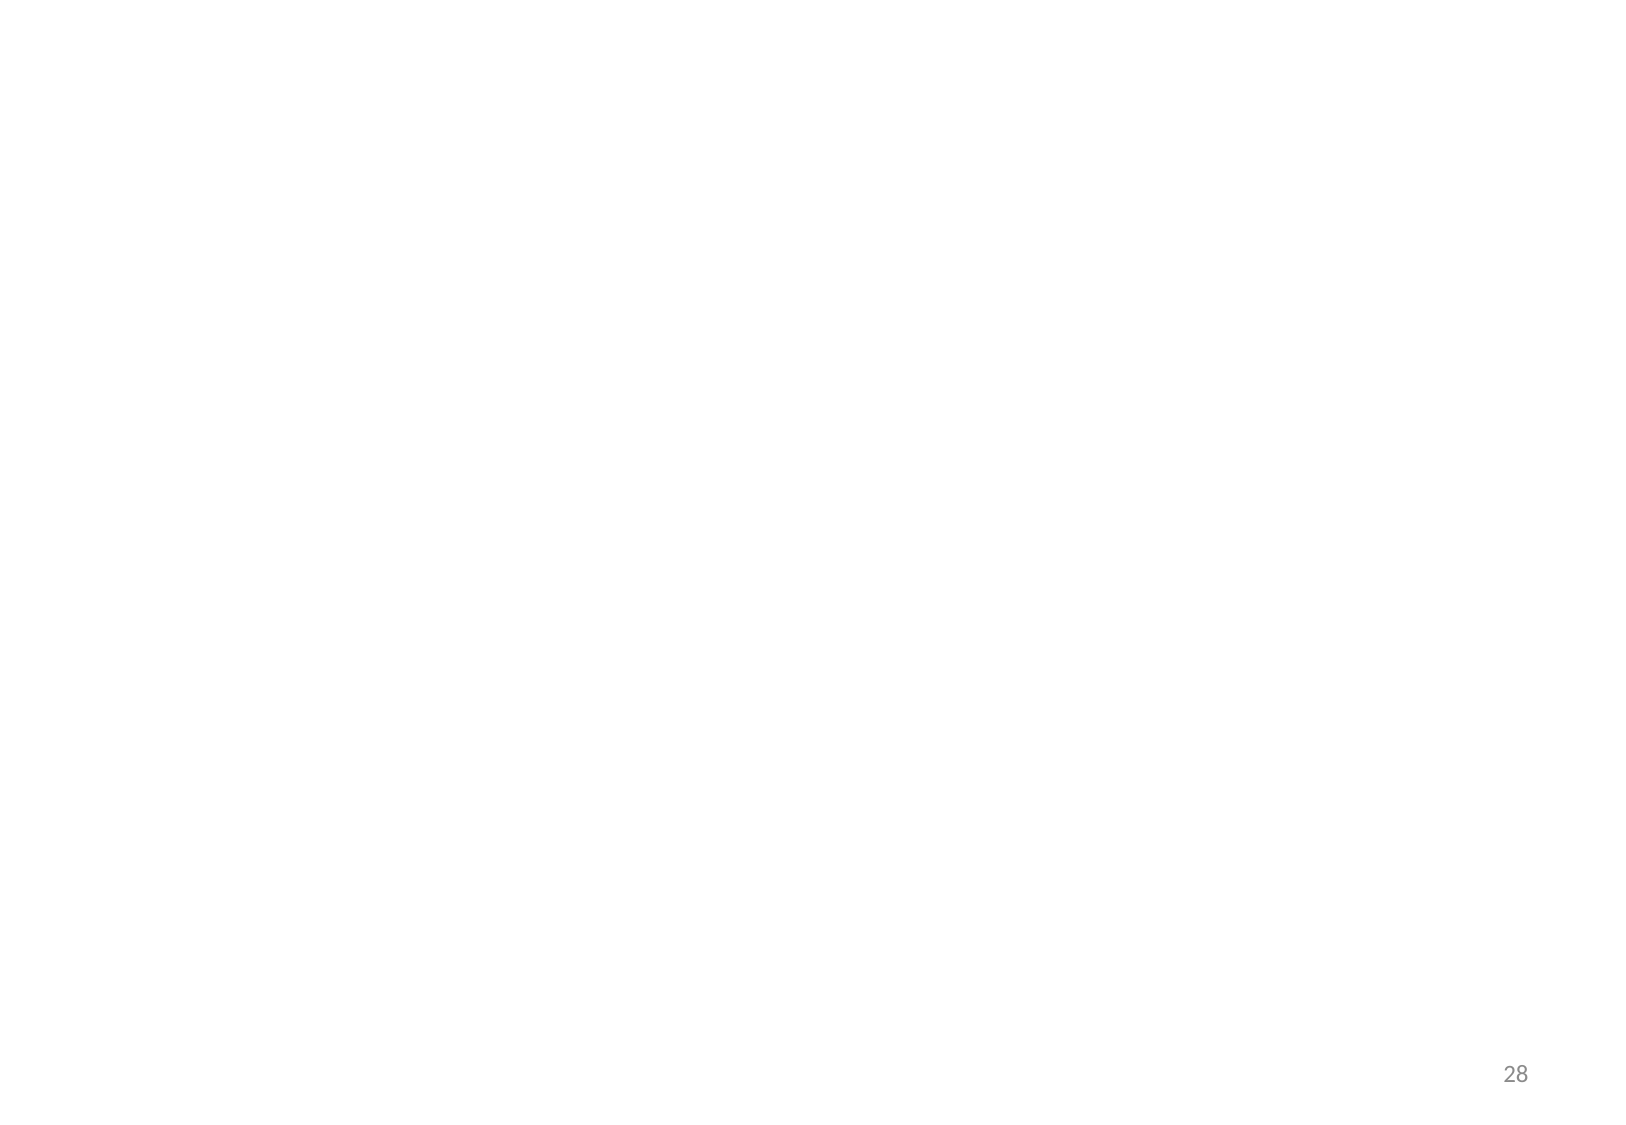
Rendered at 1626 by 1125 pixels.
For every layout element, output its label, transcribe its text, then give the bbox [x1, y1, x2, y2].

slide_number 28 [1164, 1042, 1544, 1103]
